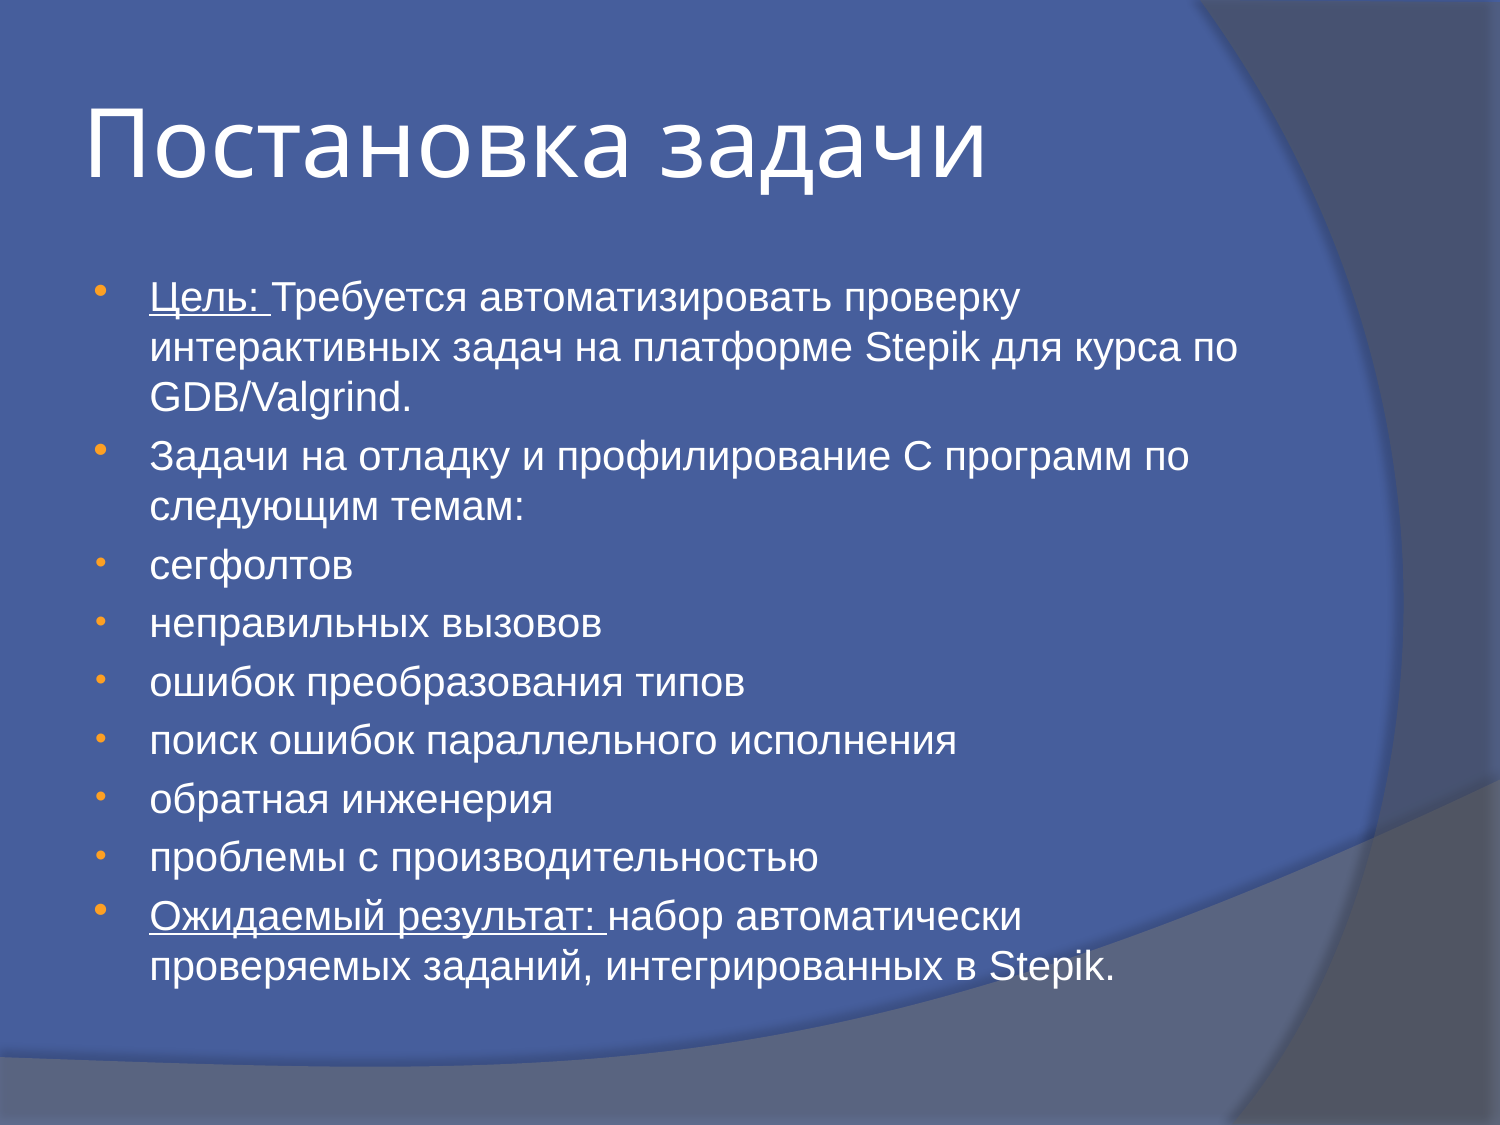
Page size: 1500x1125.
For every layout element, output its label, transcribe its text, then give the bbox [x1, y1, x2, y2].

list Цель: Требуется автоматизировать проверку интерактивных задач на платформе Stepik для курса по GDB/Valgrind. Задачи на отладку и профилирование С программ по следующим темам: сегфолтов неправильных вызовов ошибок преобразования типов поиск ошибок параллельного исполнения обратная инженерия проблемы с производительностью Ожидаемый результат: набор автоматически проверяемых заданий, интегрированных в Stepik. [75, 262, 1300, 1005]
title Постановка задачи [75, 45, 1300, 233]
